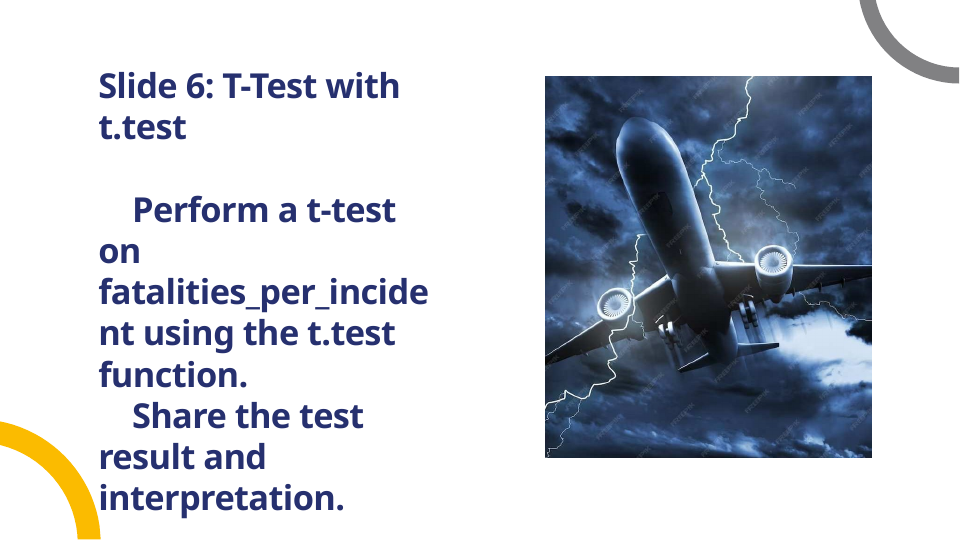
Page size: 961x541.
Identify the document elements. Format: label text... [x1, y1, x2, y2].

picture [545, 75, 872, 459]
text_box [859, 0, 960, 84]
title Slide 6: T-Test with t.test Perform a t-test on fatalities_per_incident using the t.test function. Share the test result and interpretation. [96, 20, 431, 518]
text_box [0, 421, 101, 540]
